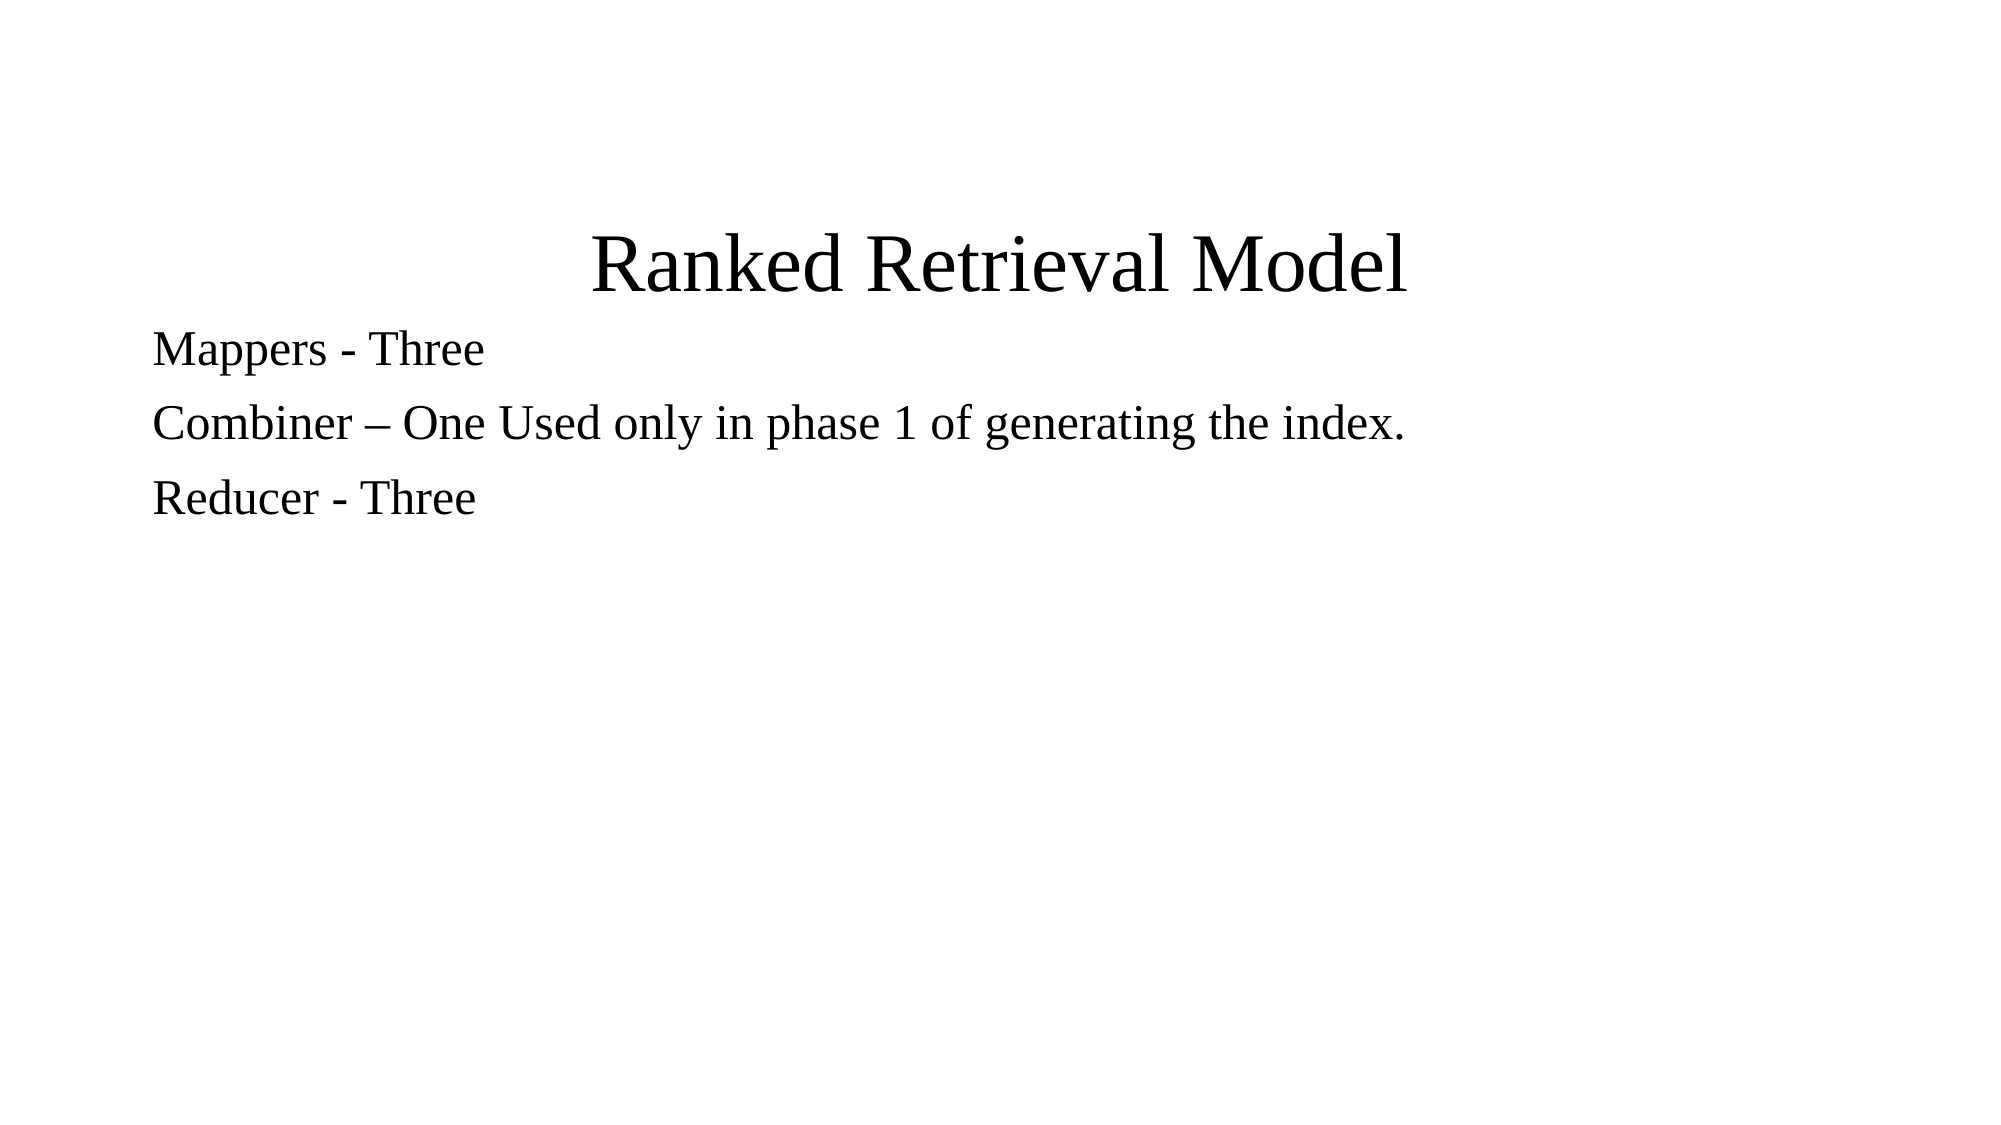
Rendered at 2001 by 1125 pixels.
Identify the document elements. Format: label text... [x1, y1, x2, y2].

text_box Mappers - Three Combiner – One Used only in phase 1 of generating the index. Reducer - Three [137, 314, 1863, 574]
title Ranked Retrieval Model [249, 184, 1750, 314]
